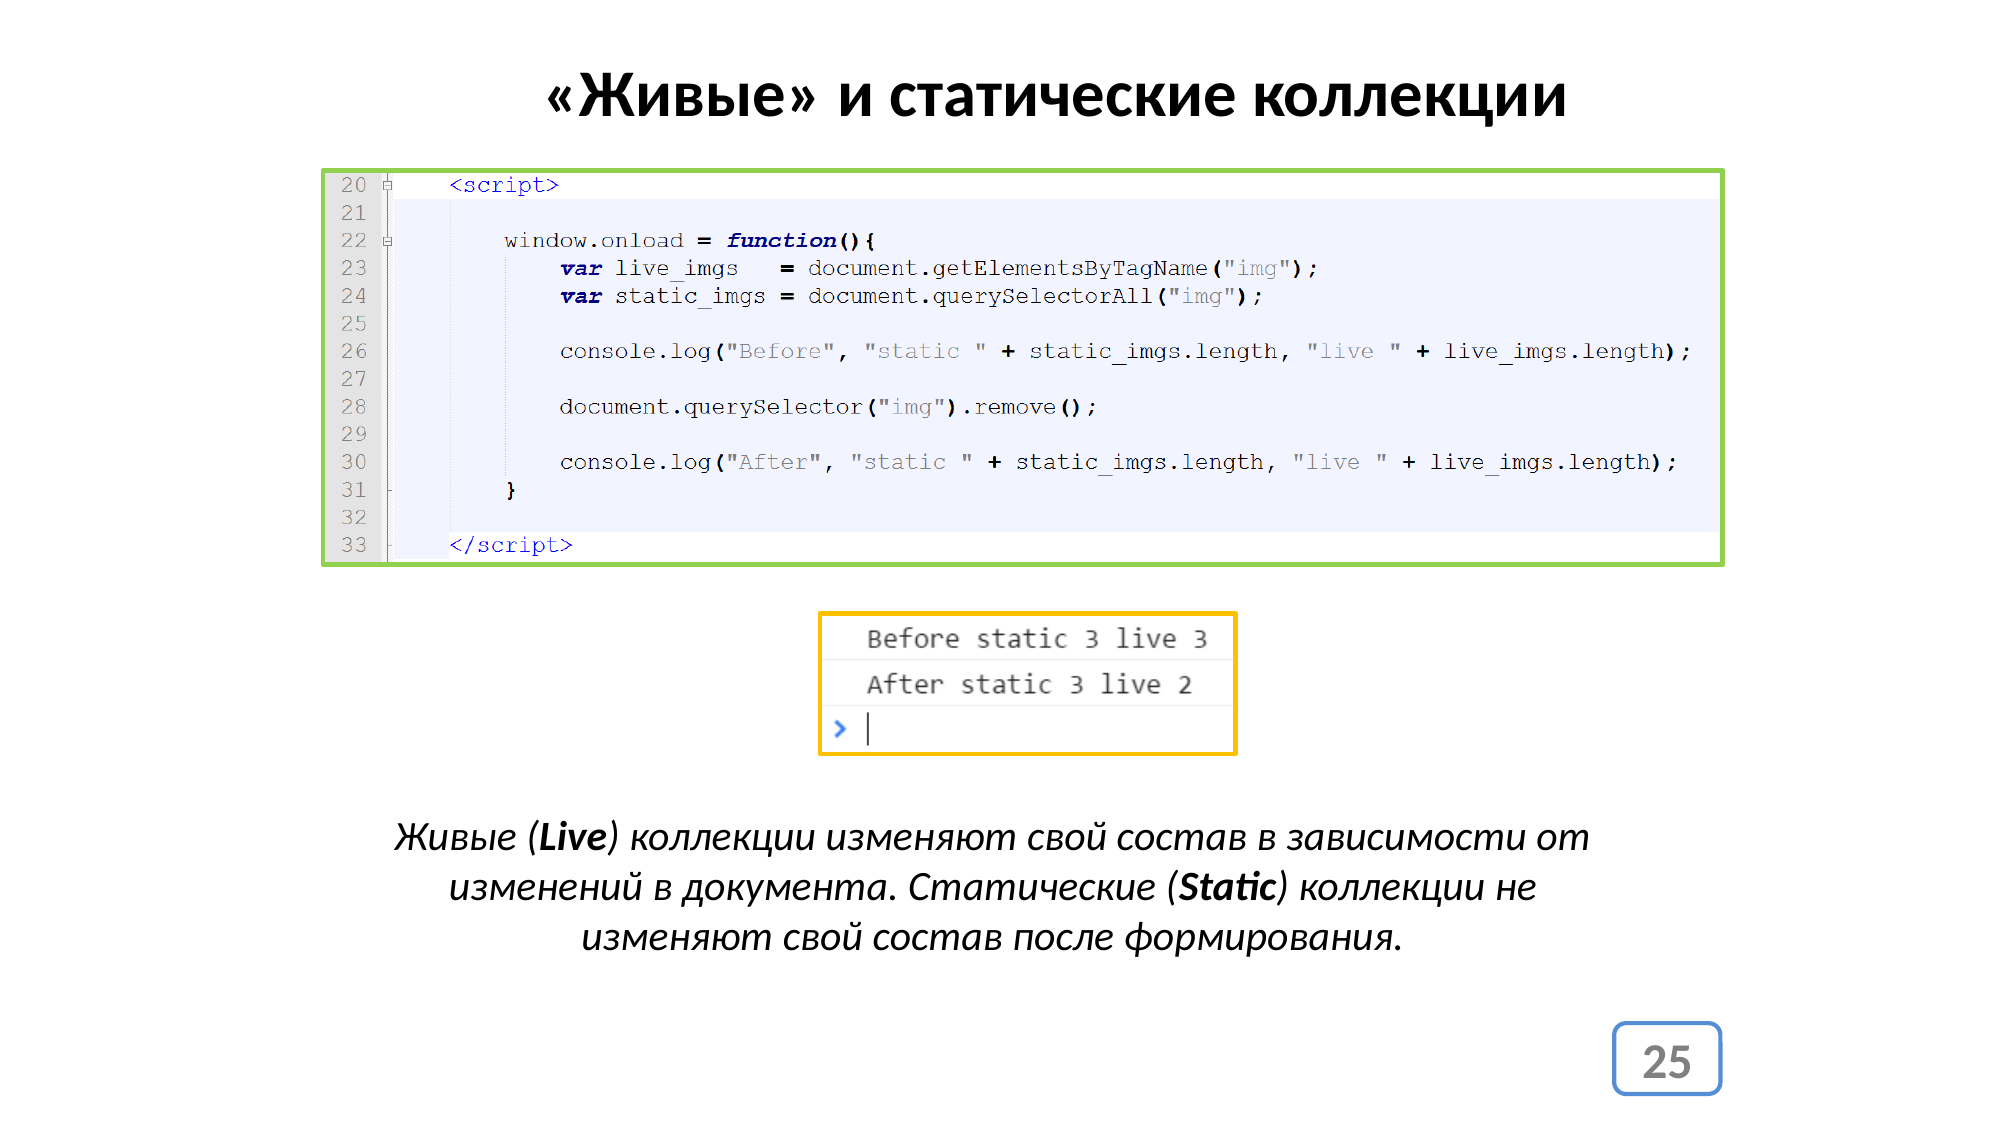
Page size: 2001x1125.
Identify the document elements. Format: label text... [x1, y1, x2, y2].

picture [325, 172, 1721, 563]
text_box Живые (Live) коллекции изменяют свой состав в зависимости от изменений в документа. Статические (Static) коллекции не изменяют свой состав после формирования. [367, 801, 1619, 967]
picture [821, 615, 1234, 752]
text_box 25 [1612, 1021, 1723, 1097]
text_box «Живые» и статические коллекции [528, 42, 1584, 138]
